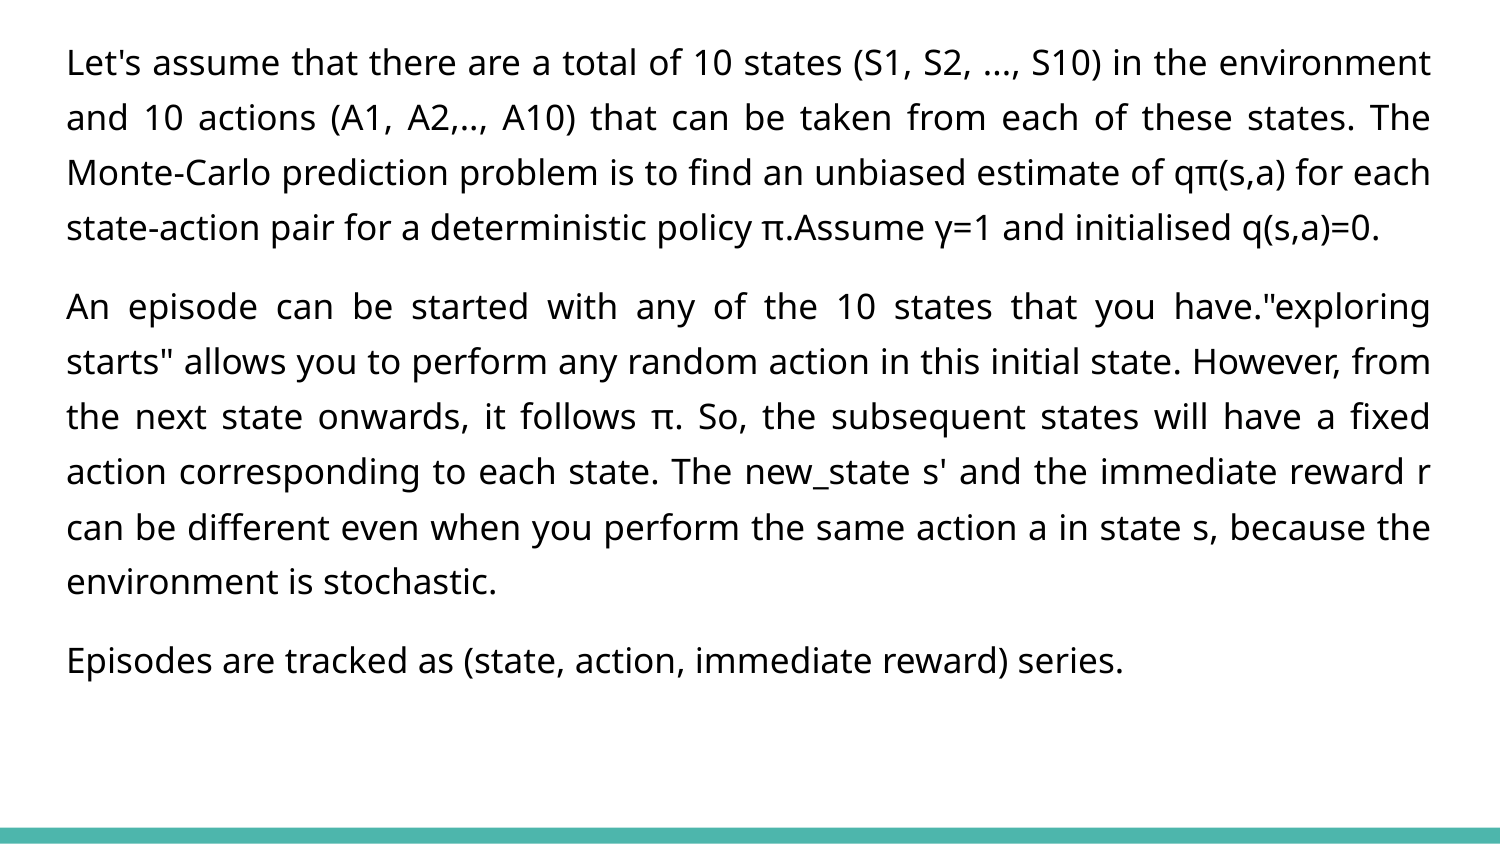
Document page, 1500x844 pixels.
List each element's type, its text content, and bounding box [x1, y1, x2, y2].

list Let's assume that there are a total of 10 states (S1, S2, ..., S10) in the environment and 10 actions (A1, A2,.., A10) that can be taken from each of these states. The Monte-Carlo prediction problem is to find an unbiased estimate of qπ(s,a) for each state-action pair for a deterministic policy π.Assume γ=1 and initialised q(s,a)=0. An episode can be started with any of the 10 states that you have."exploring starts" allows you to perform any random action in this initial state. However, from the next state onwards, it follows π. So, the subsequent states will have a fixed action corresponding to each state. The new_state s' and the immediate reward r can be different even when you perform the same action a in state s, because the environment is stochastic. Episodes are tracked as (state, action, immediate reward) series. [51, 15, 1449, 750]
